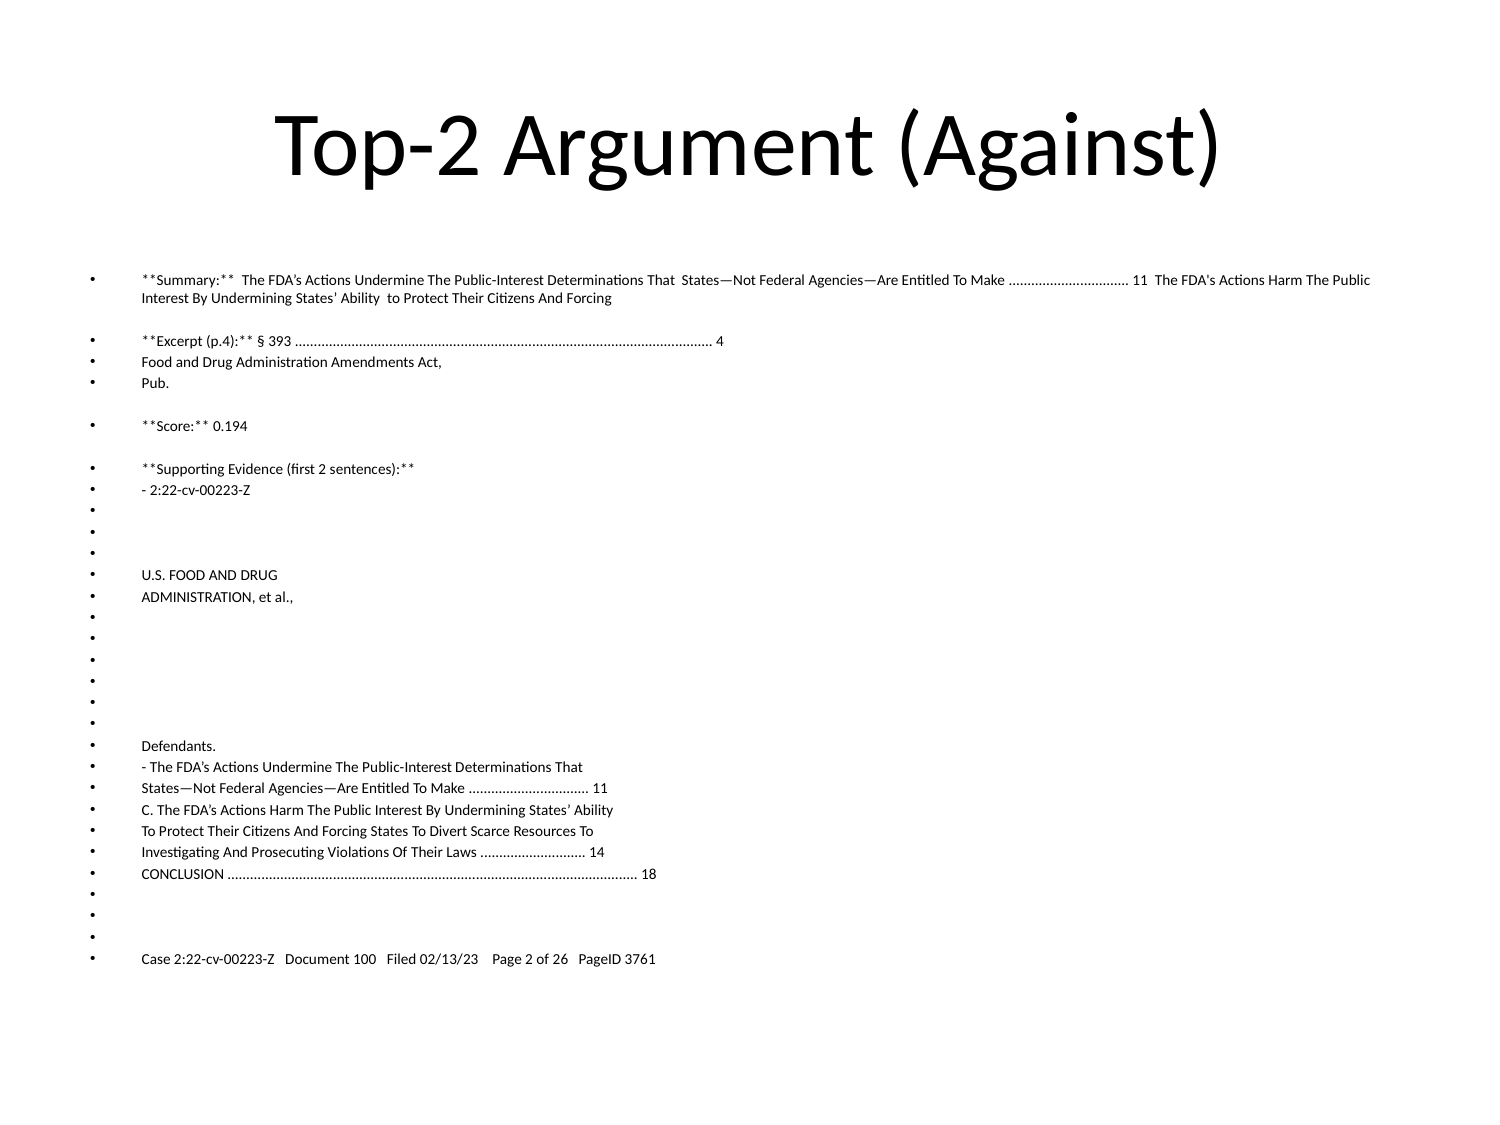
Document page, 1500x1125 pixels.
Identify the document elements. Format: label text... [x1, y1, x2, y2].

title Top-2 Argument (Against) [75, 45, 1425, 233]
list **Summary:** The FDA’s Actions Undermine The Public-Interest Determinations That States—Not Federal Agencies—Are Entitled To Make ................................ 11 The FDA's Actions Harm The Public Interest By Undermining States’ Ability to Protect Their Citizens And Forcing **Excerpt (p.4):** § 393 ............................................................................................................... 4 Food and Drug Administration Amendments Act, Pub. **Score:** 0.194 **Supporting Evidence (first 2 sentences):** - 2:22-cv-00223-Z U.S. FOOD AND DRUG ADMINISTRATION, et al., Defendants. - The FDA’s Actions Undermine The Public-Interest Determinations That States—Not Federal Agencies—Are Entitled To Make ................................ 11 C. The FDA’s Actions Harm The Public Interest By Undermining States’ Ability To Protect Their Citizens And Forcing States To Divert Scarce Resources To Investigating And Prosecuting Violations Of Their Laws ............................ 14 CONCLUSION ............................................................................................................. 18 Case 2:22-cv-00223-Z Document 100 Filed 02/13/23 Page 2 of 26 PageID 3761 [75, 262, 1425, 981]
